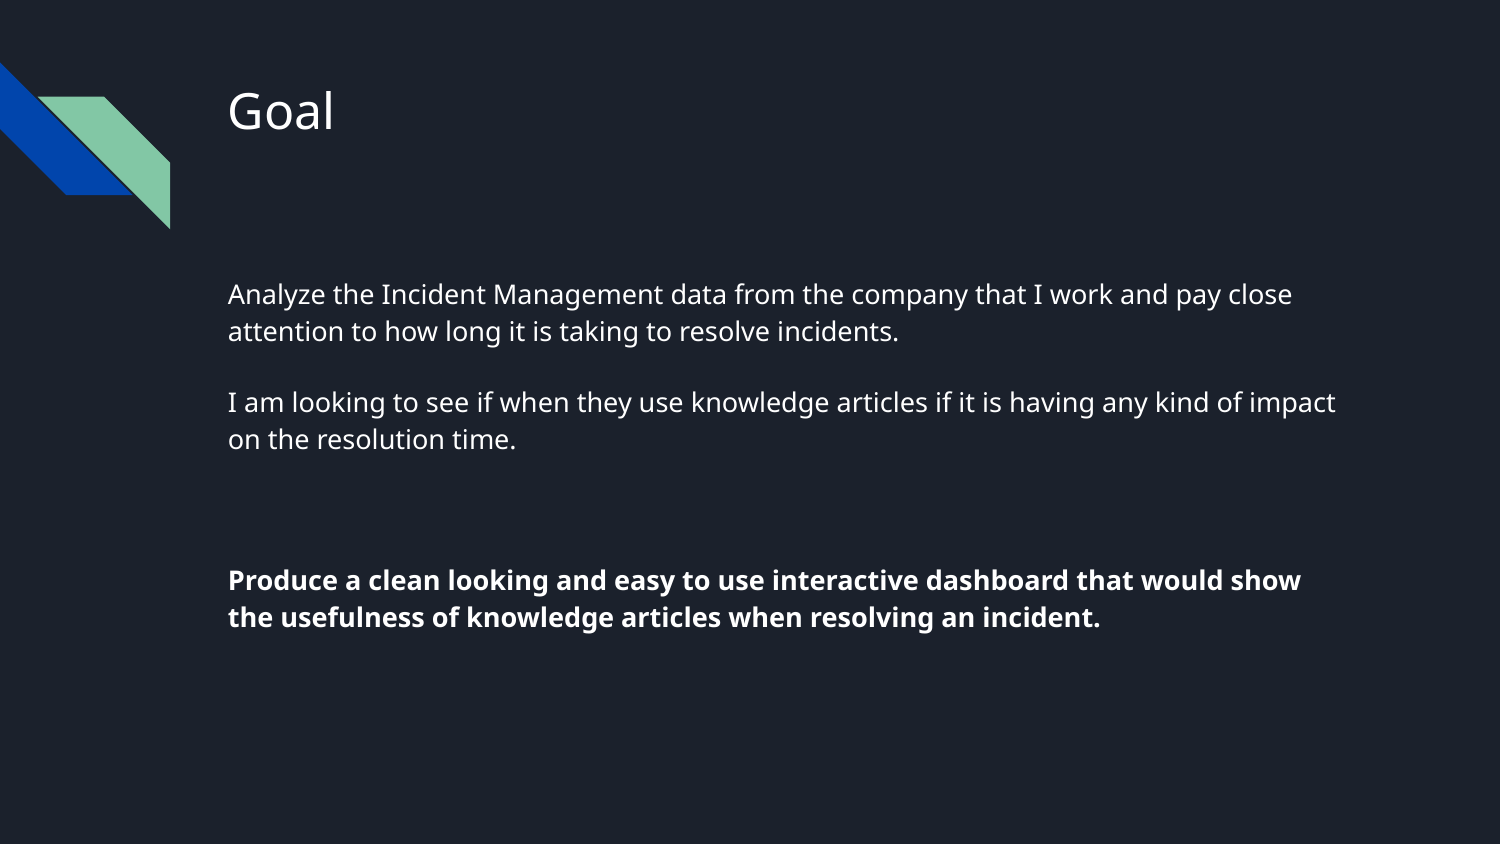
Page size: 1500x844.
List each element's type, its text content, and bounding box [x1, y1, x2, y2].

list Analyze the Incident Management data from the company that I work and pay close attention to how long it is taking to resolve incidents. I am looking to see if when they use knowledge articles if it is having any kind of impact on the resolution time. Produce a clean looking and easy to use interactive dashboard that would show the usefulness of knowledge articles when resolving an incident. [212, 257, 1368, 735]
title Goal [212, 64, 1368, 215]
